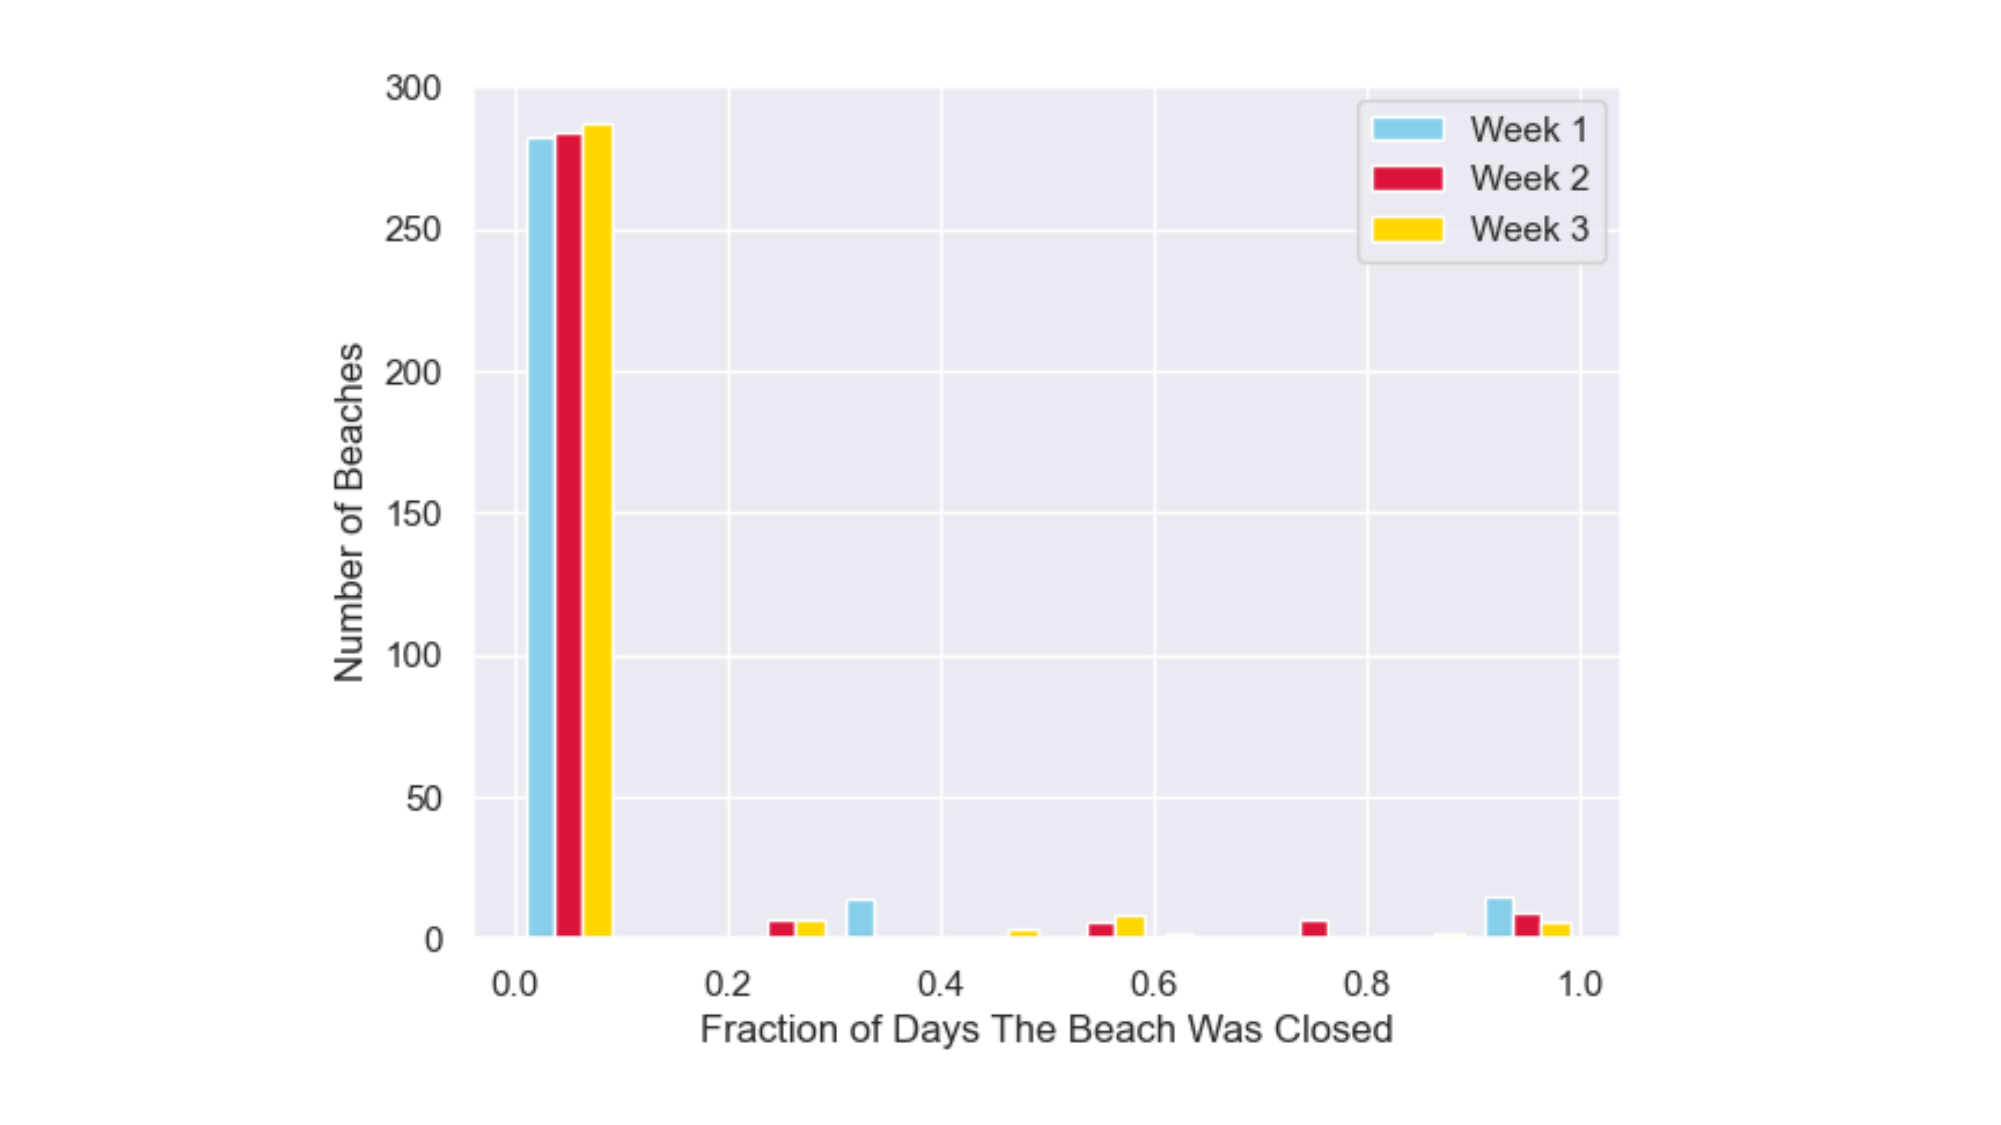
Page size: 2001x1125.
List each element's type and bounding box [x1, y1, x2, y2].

picture [314, 52, 1645, 1073]
